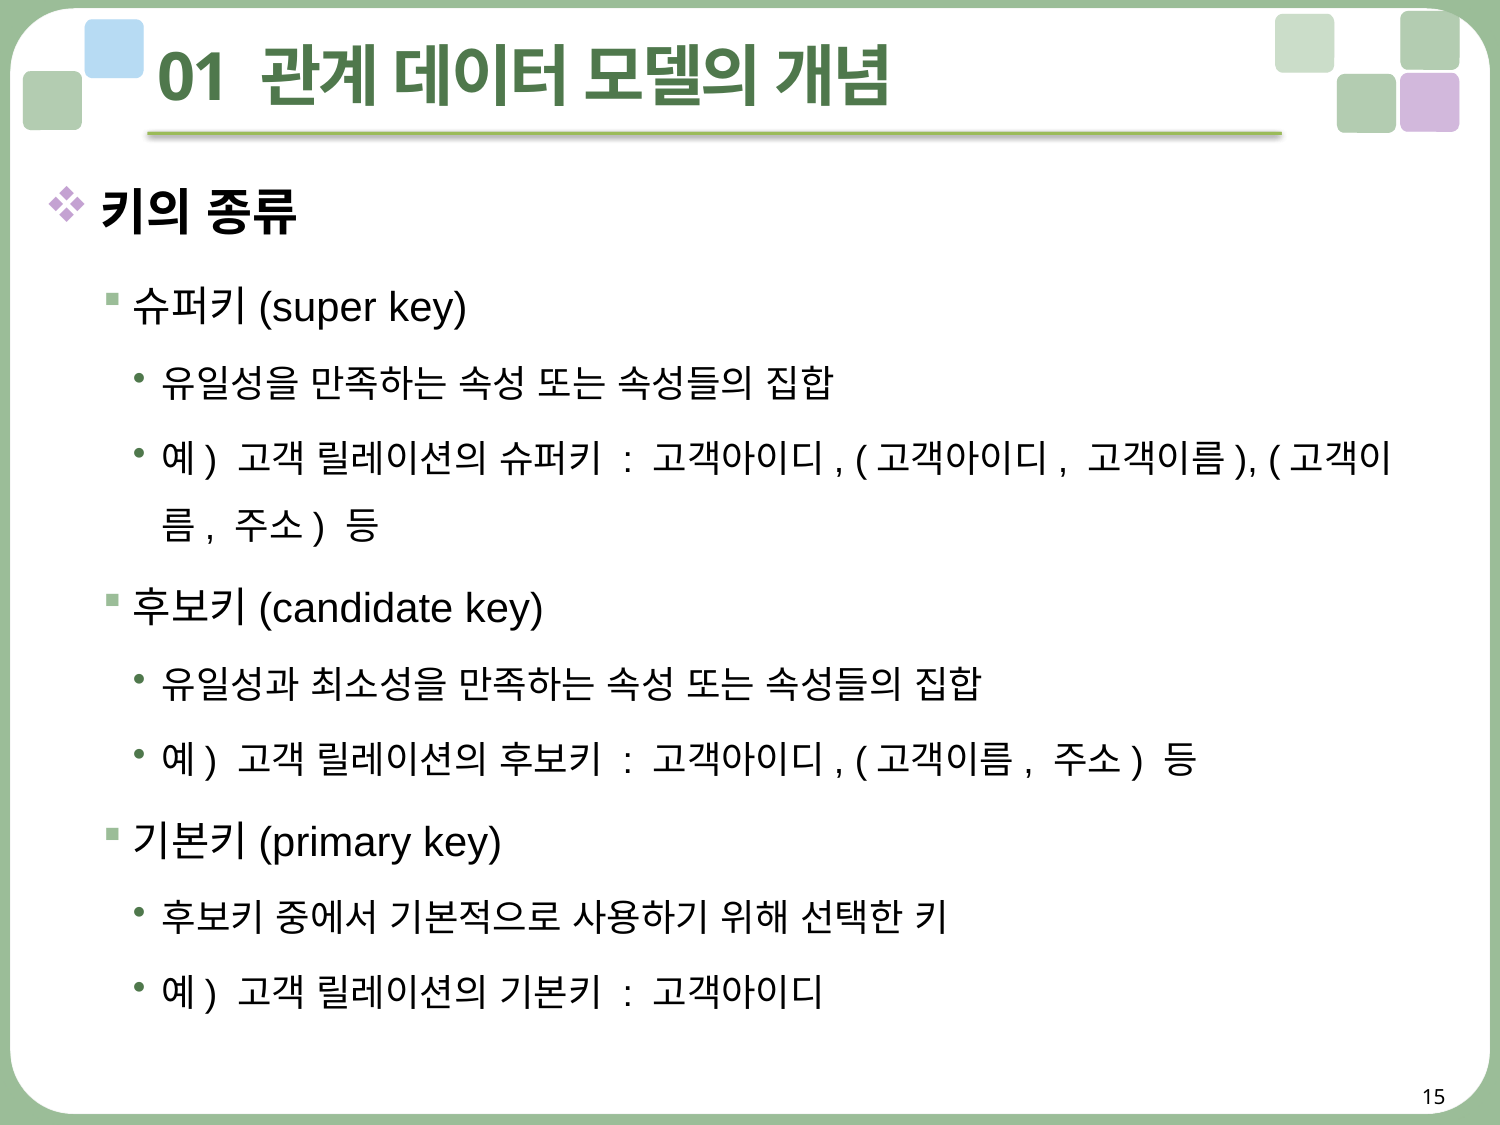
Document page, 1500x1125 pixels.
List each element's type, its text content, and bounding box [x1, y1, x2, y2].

list 키의 종류 슈퍼키(super key) 유일성을 만족하는 속성 또는 속성들의 집합 예) 고객 릴레이션의 슈퍼키 : 고객아이디, (고객아이디, 고객이름), (고객이름, 주소) 등 후보키(candidate key) 유일성과 최소성을 만족하는 속성 또는 속성들의 집합 예) 고객 릴레이션의 후보키 : 고객아이디, (고객이름, 주소) 등 기본키(primary key) 후보키 중에서 기본적으로 사용하기 위해 선택한 키 예) 고객 릴레이션의 기본키 : 고객아이디 [29, 172, 1459, 1083]
picture [0, 0, 1500, 1125]
title 01 관계 데이터 모델의 개념 [142, 25, 1459, 123]
